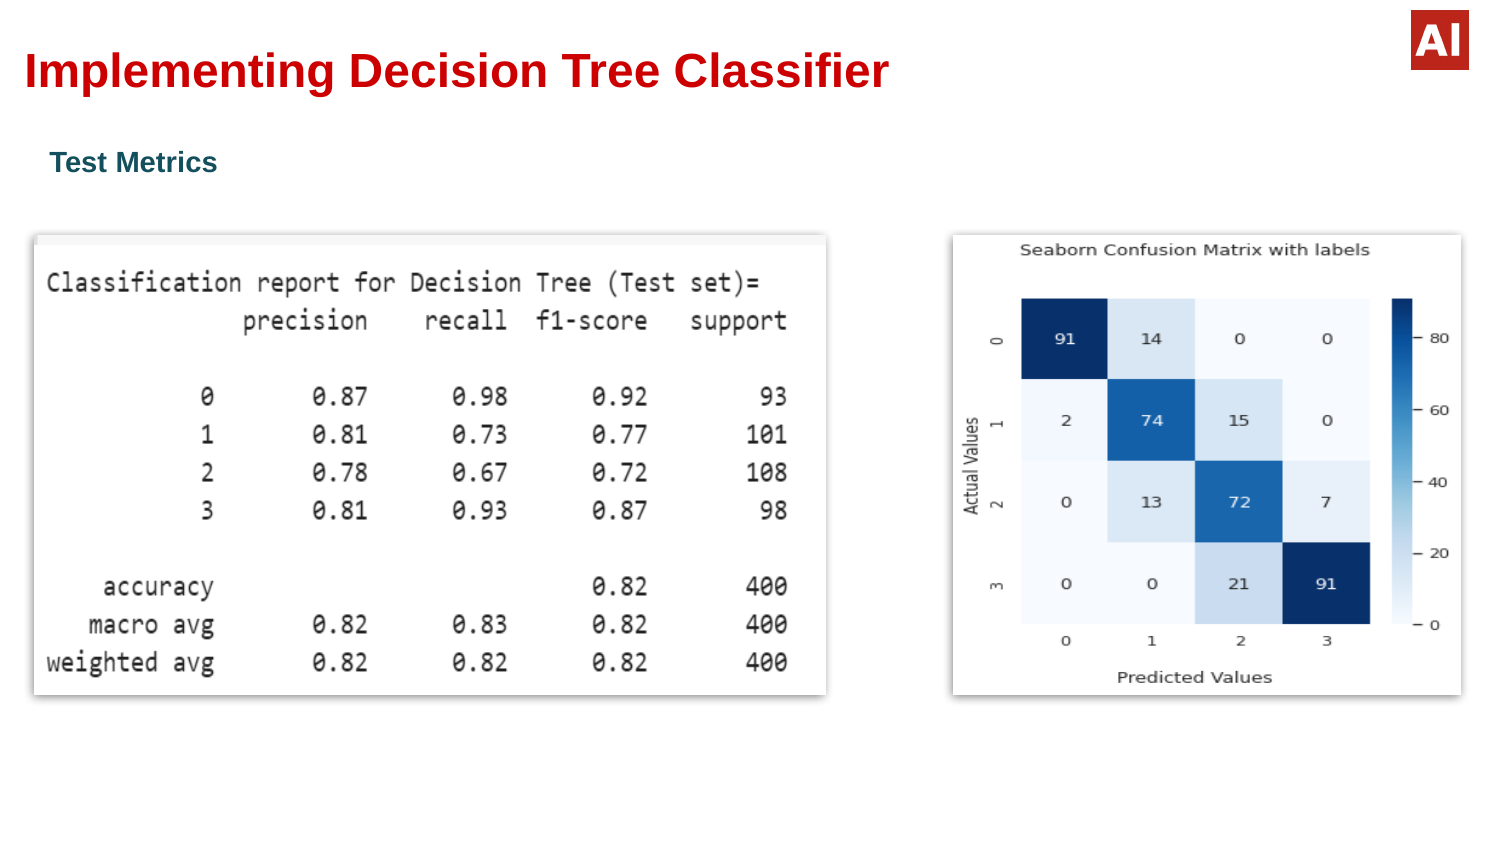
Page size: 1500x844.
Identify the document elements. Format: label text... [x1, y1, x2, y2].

text_box Implementing Decision Tree Classifier [9, 24, 1050, 113]
picture [952, 234, 1462, 695]
picture [34, 234, 826, 695]
picture [1411, 10, 1469, 70]
text_box Test Metrics [34, 128, 527, 193]
